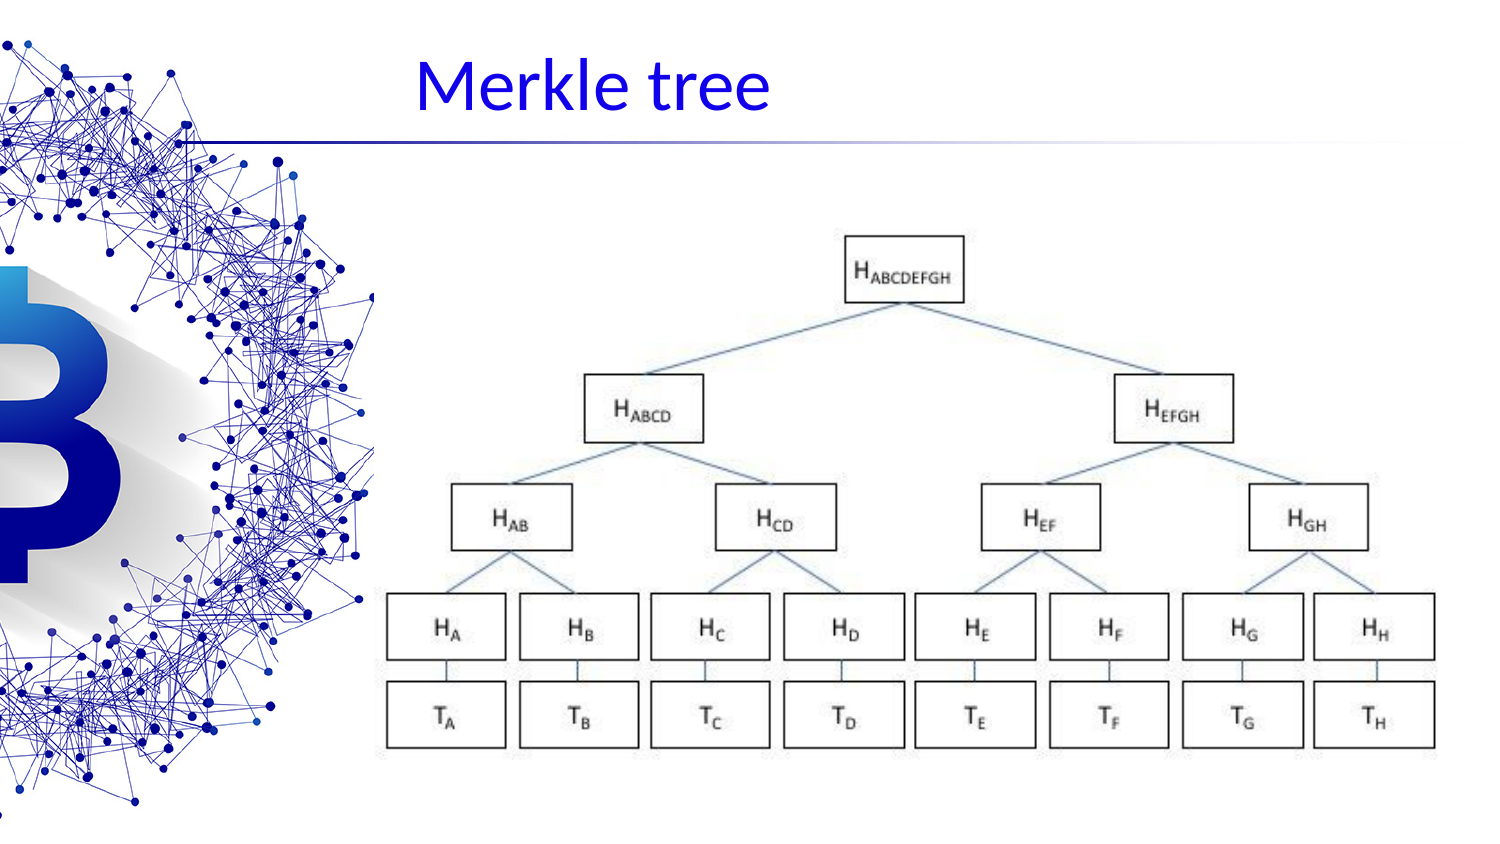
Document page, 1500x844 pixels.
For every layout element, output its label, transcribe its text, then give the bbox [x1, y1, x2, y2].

picture [0, 0, 1500, 844]
title Merkle tree [399, 21, 1427, 141]
